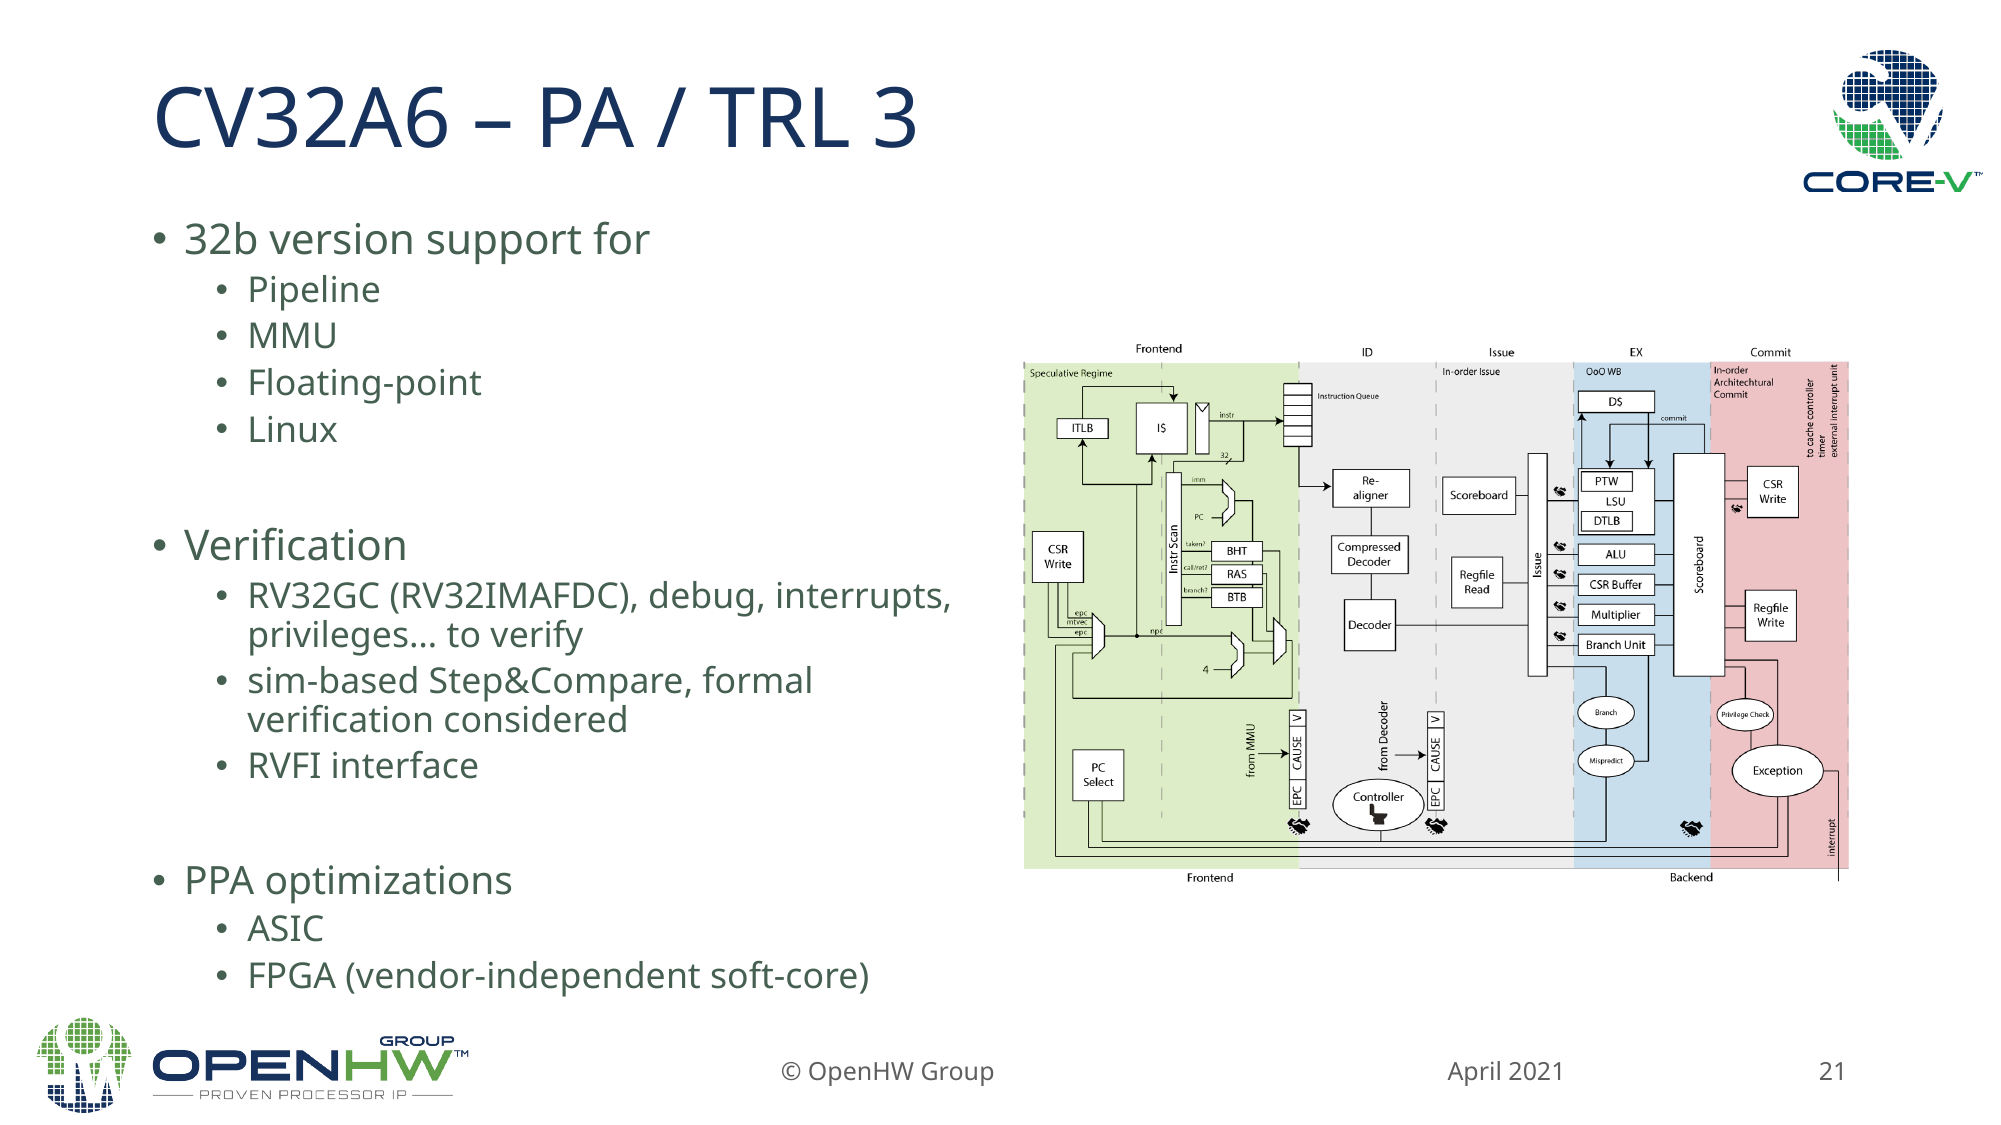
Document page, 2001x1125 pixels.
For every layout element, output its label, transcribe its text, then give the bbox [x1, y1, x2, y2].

slide_number 21 [1782, 1042, 1863, 1103]
list 32b version support for Pipeline MMU Floating-point Linux Verification RV32GC (RV32IMAFDC), debug, interrupts, privileges… to verify sim-based Step&Compare, formal verification considered RVFI interface PPA optimizations ASIC FPGA (vendor-independent soft-core) [137, 210, 988, 1014]
title CV32A6 – PA / TRL 3 [137, 59, 1804, 181]
picture [32, 1013, 473, 1117]
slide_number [1335, 1040, 1678, 1101]
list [1012, 333, 1863, 891]
footer © OpenHW Group [550, 1042, 1226, 1103]
